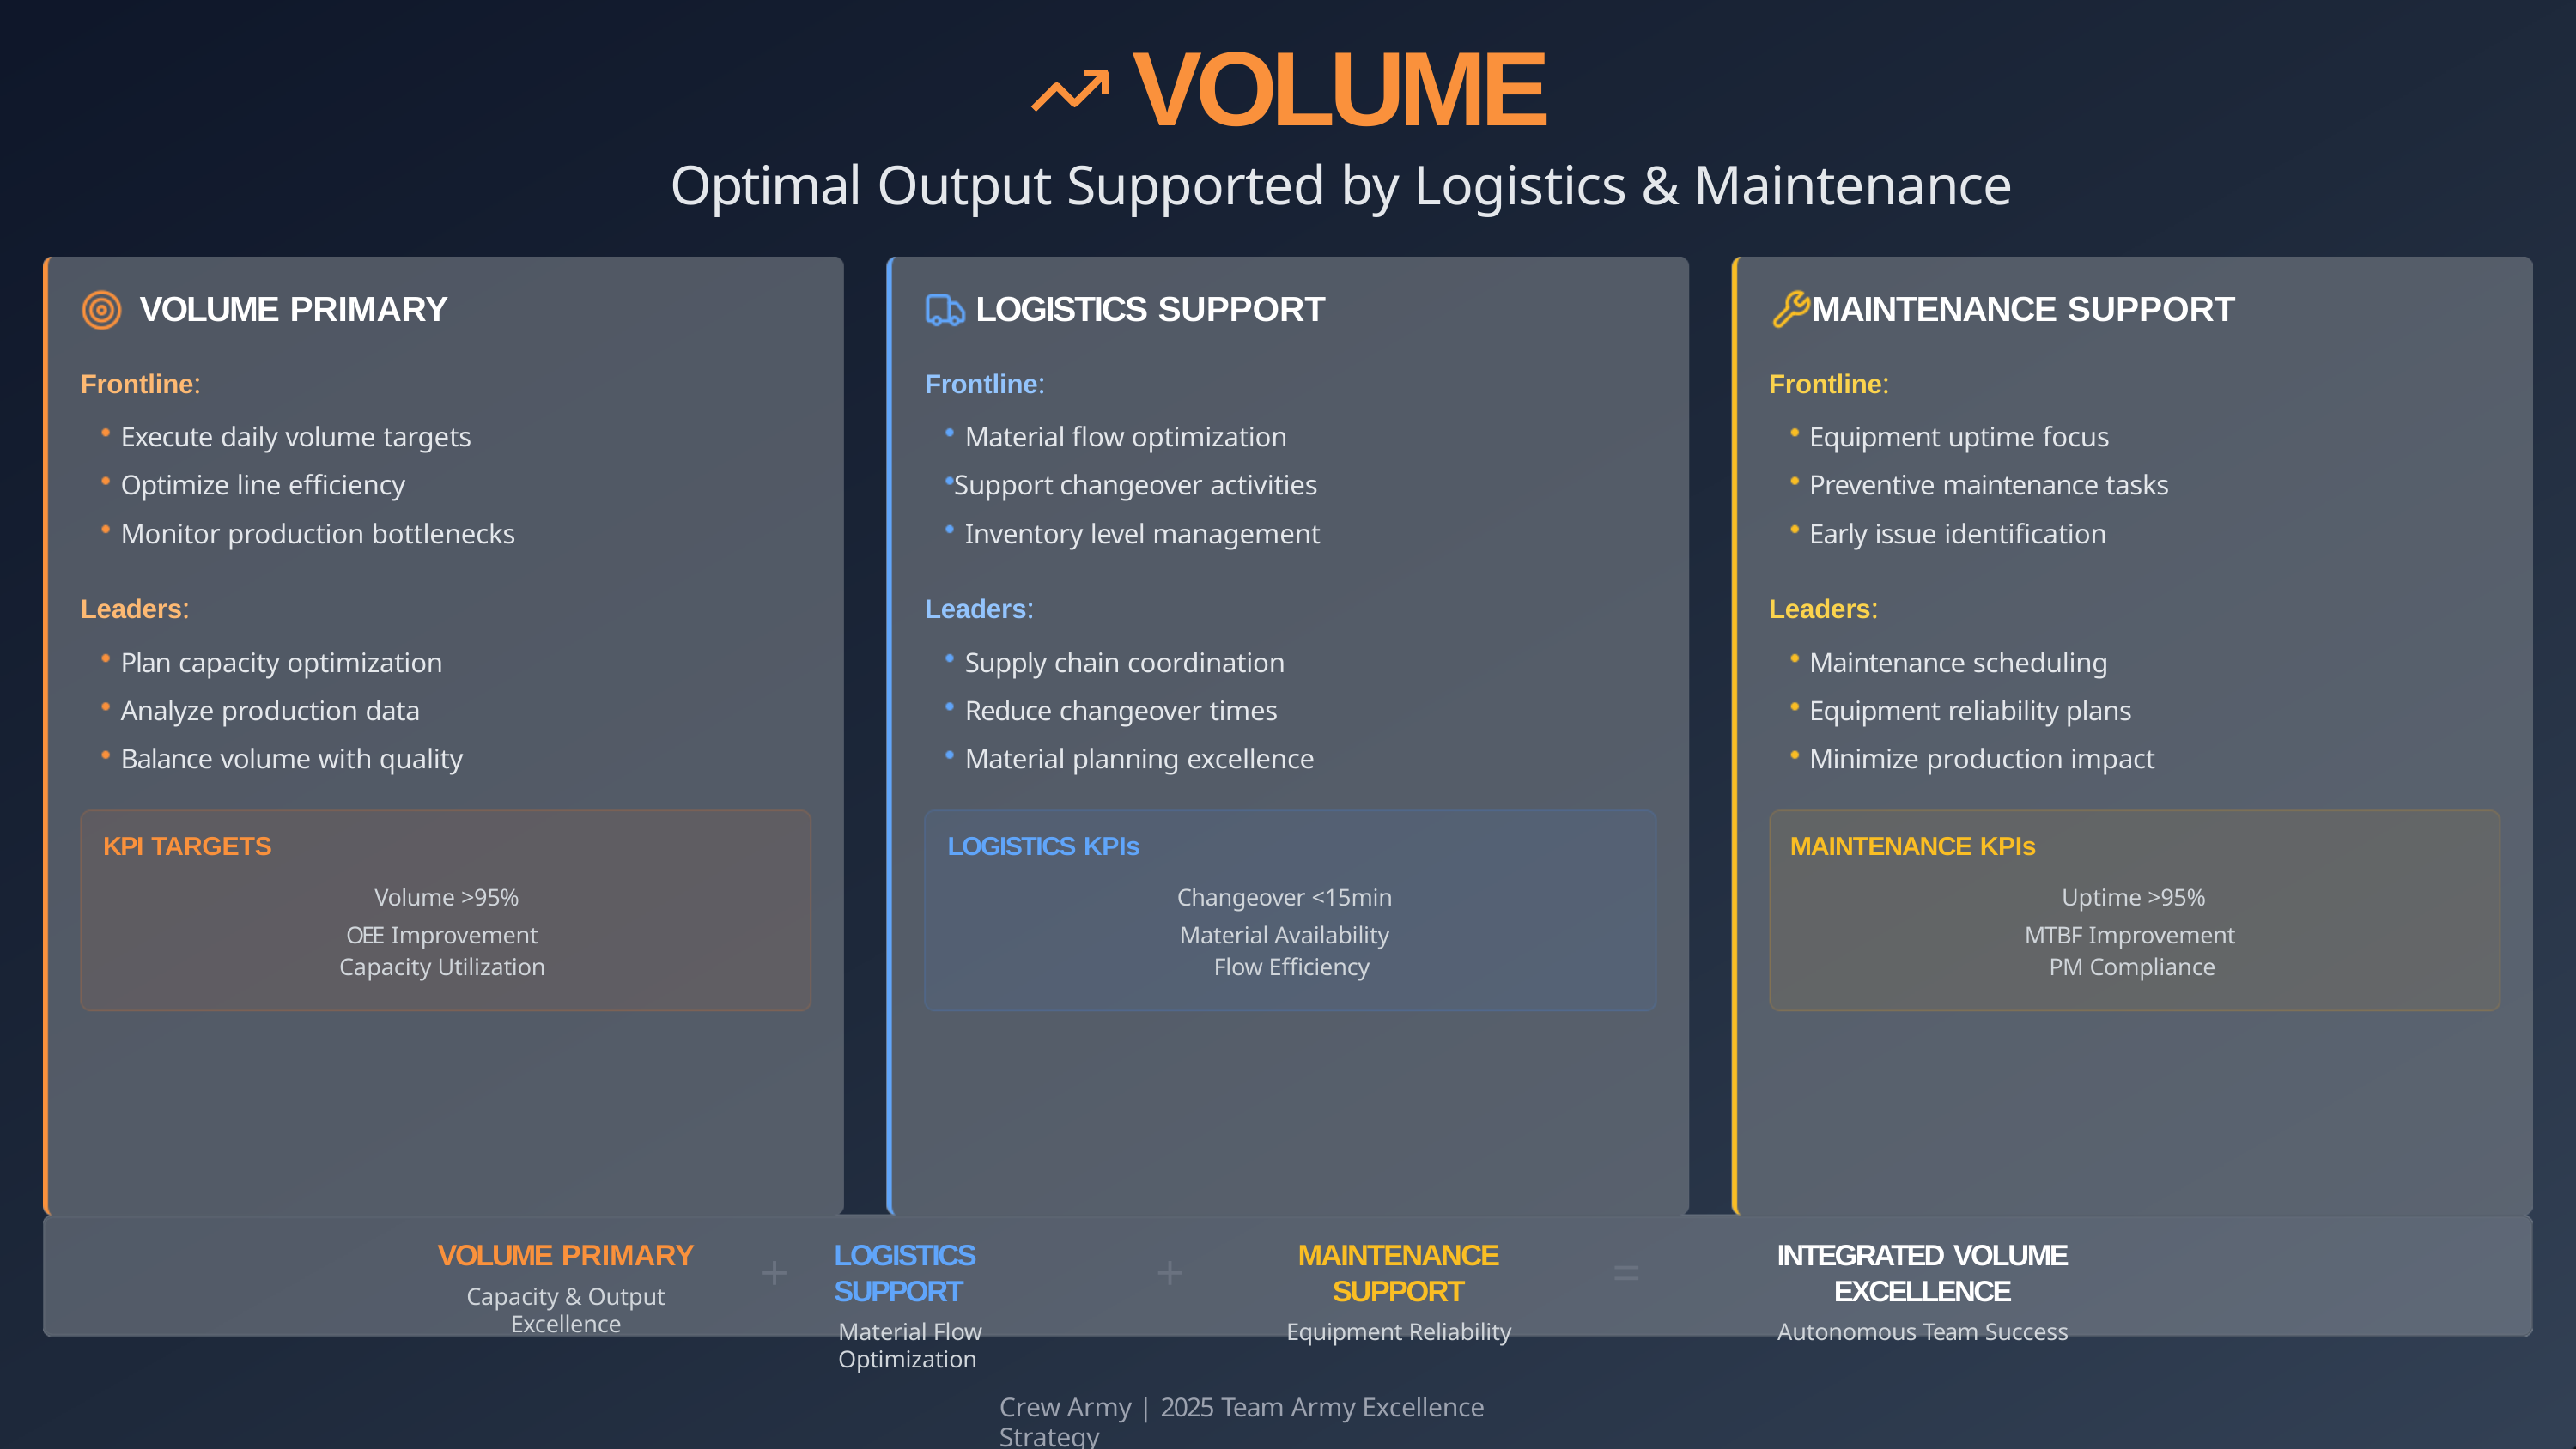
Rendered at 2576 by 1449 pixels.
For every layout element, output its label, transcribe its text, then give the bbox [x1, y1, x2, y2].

footer Crew Army | 2025 Team Army Excellence Strategy [997, 1380, 1579, 1449]
picture [0, 0, 2576, 1449]
text_box LOGISTICS SUPPORT Material Flow Optimization [832, 1346, 1114, 1373]
title VOLUME Optimal Output Supported by Logistics & Maintenance [253, 0, 2322, 254]
